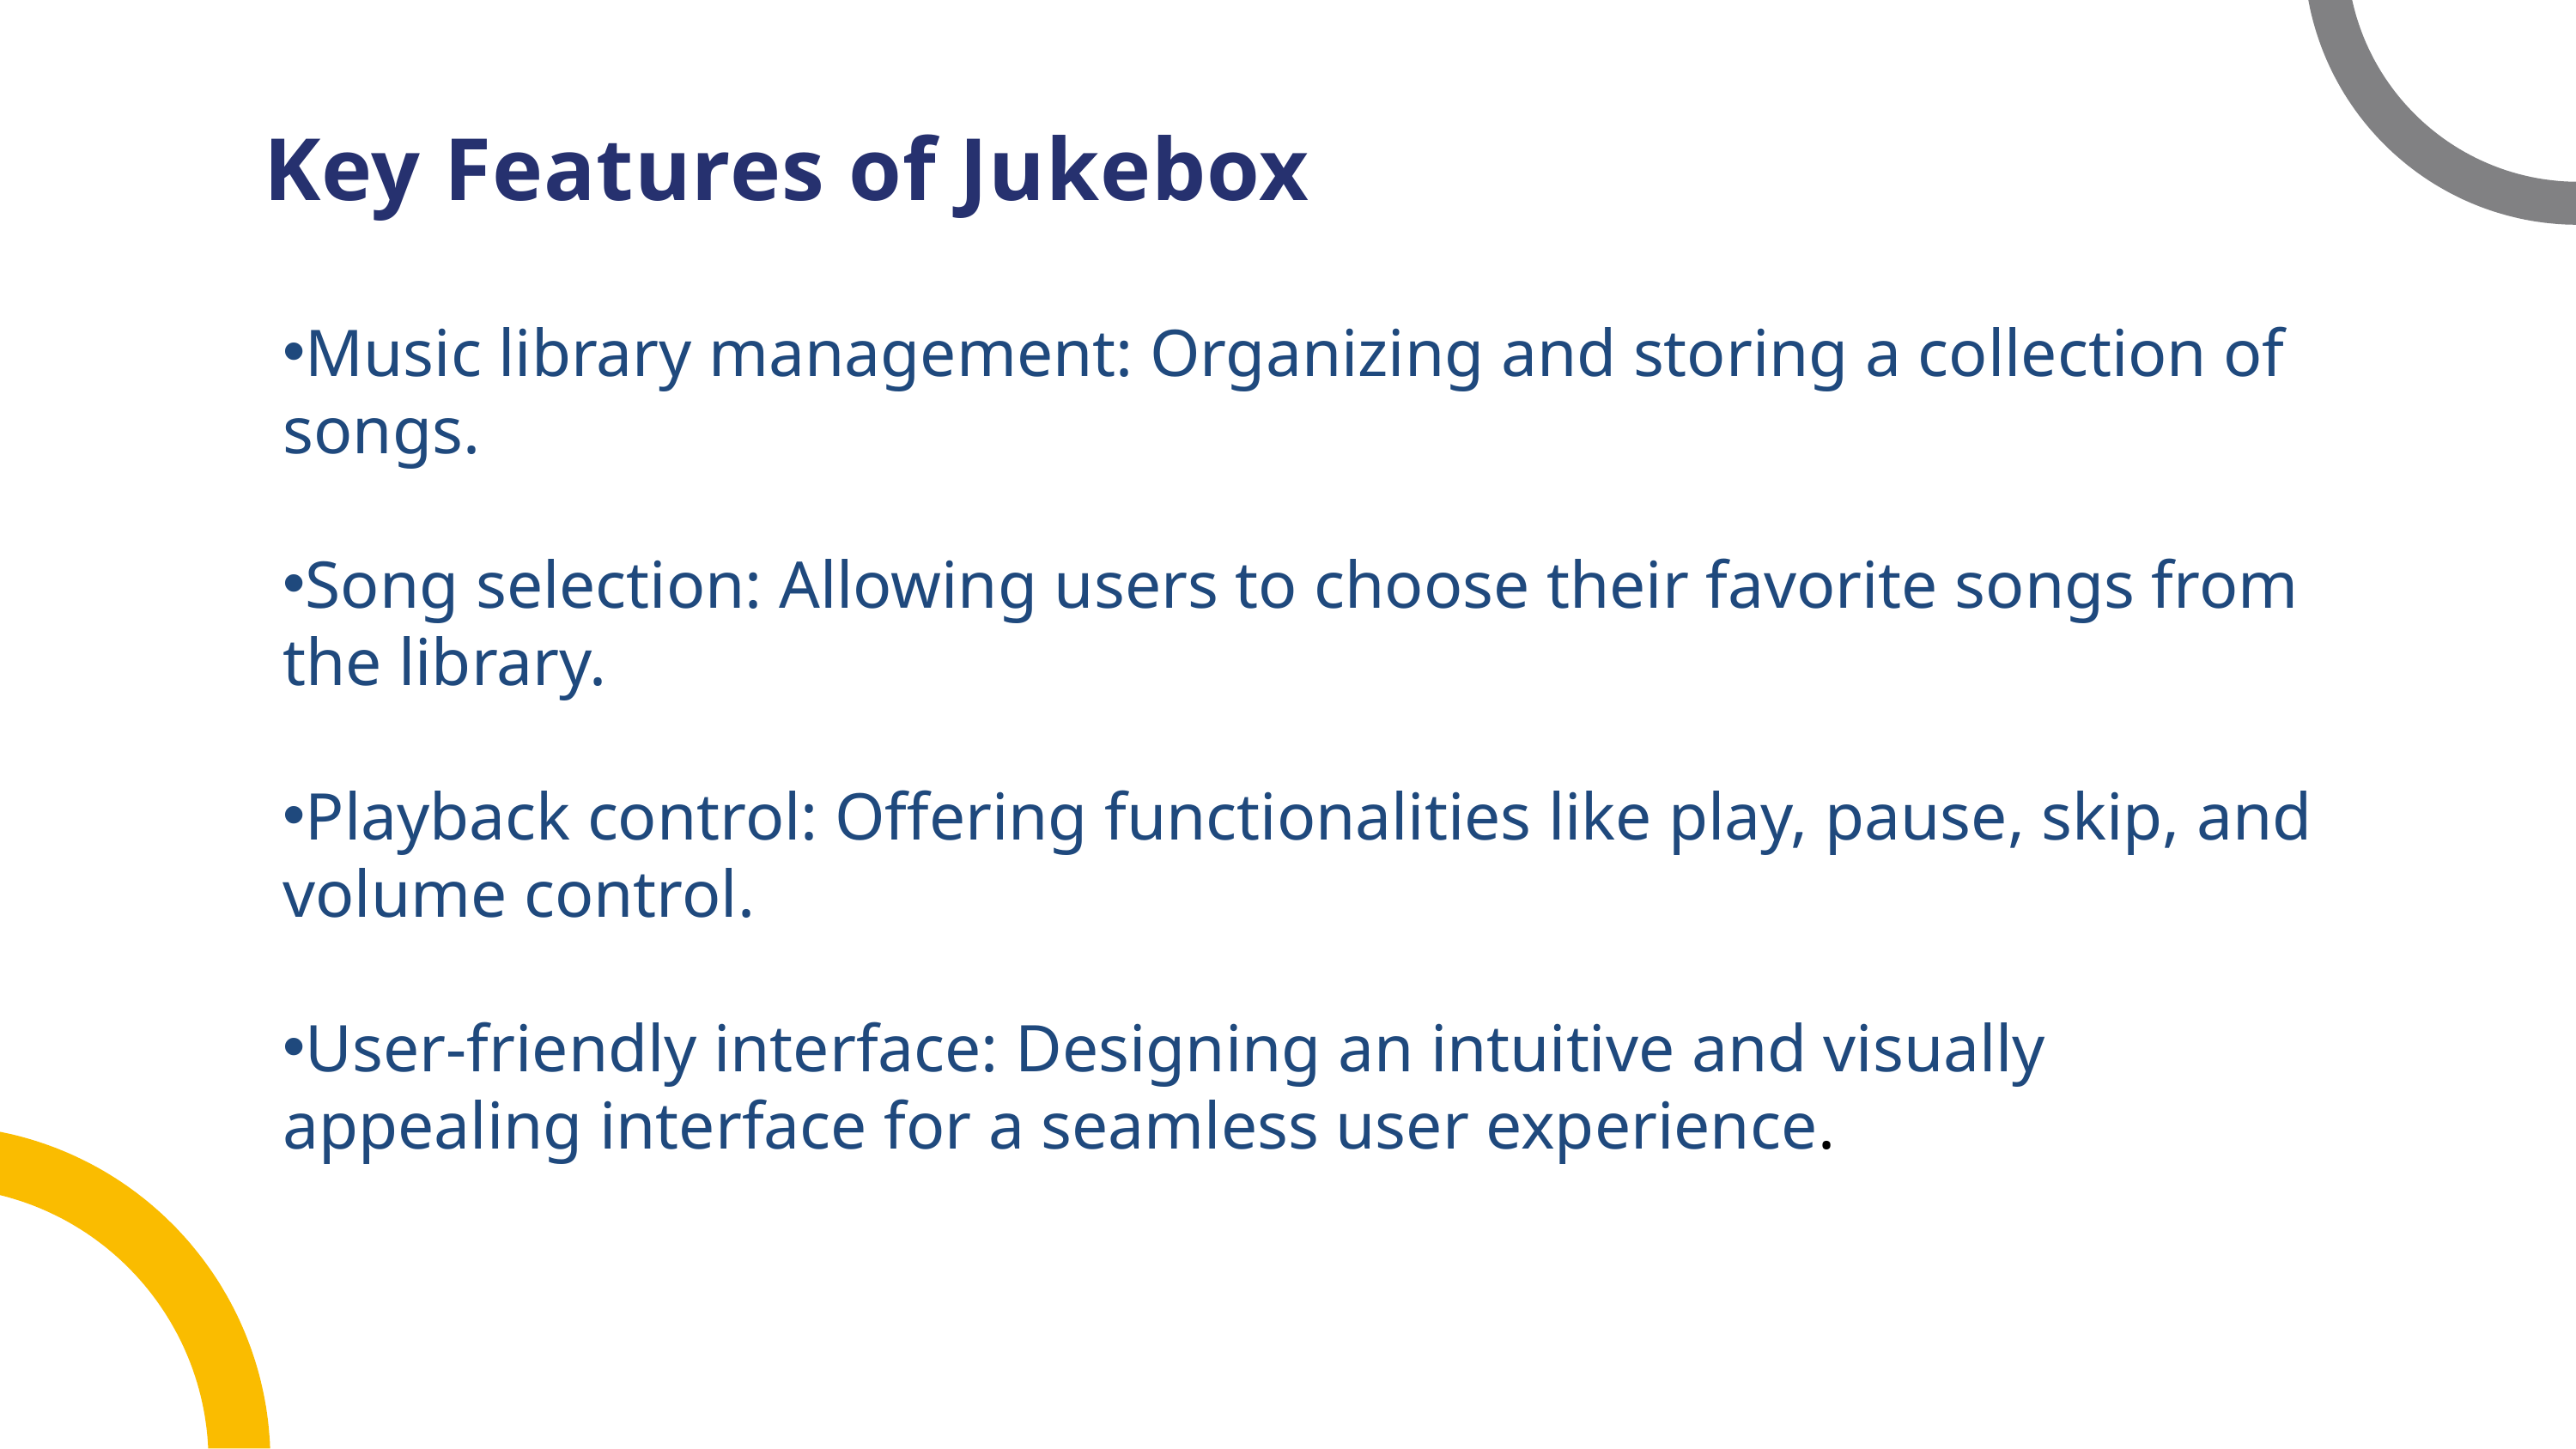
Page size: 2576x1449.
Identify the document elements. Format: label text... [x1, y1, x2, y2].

text_box Music library management: Organizing and storing a collection of songs. Song selection: Allowing users to choose their favorite songs from the library. Playback control: Offering functionalities like play, pause, skip, and volume control. User-friendly interface: Designing an intuitive and visually appealing interface for a seamless user experience. [270, 306, 2372, 1207]
text_box [2308, 0, 2576, 225]
text_box [0, 1131, 270, 1449]
title Key Features of Jukebox [262, 112, 2072, 357]
